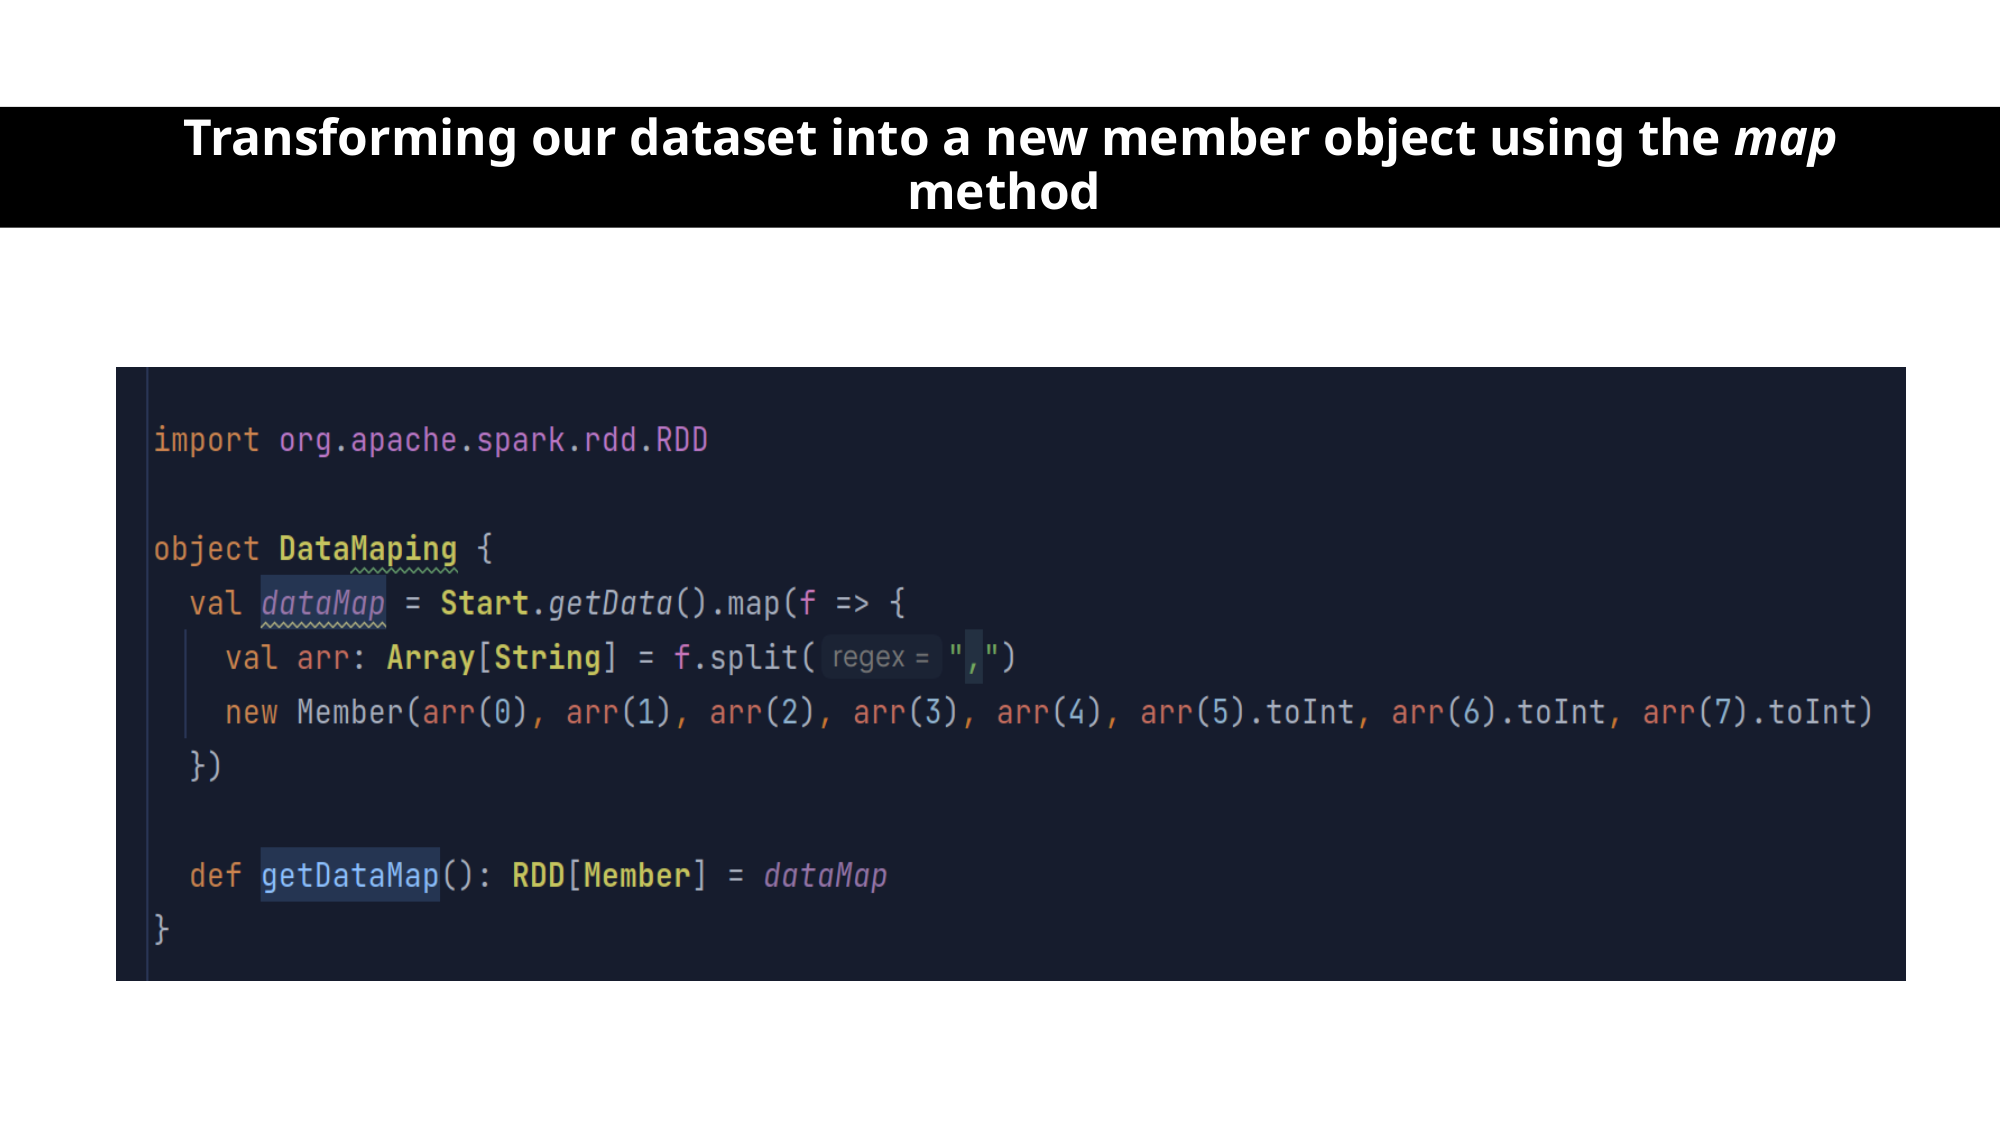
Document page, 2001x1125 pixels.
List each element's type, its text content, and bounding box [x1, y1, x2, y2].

title Transforming our dataset into a new member object using the map method [91, 105, 1931, 228]
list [116, 367, 1906, 981]
text_box [0, 106, 2000, 229]
